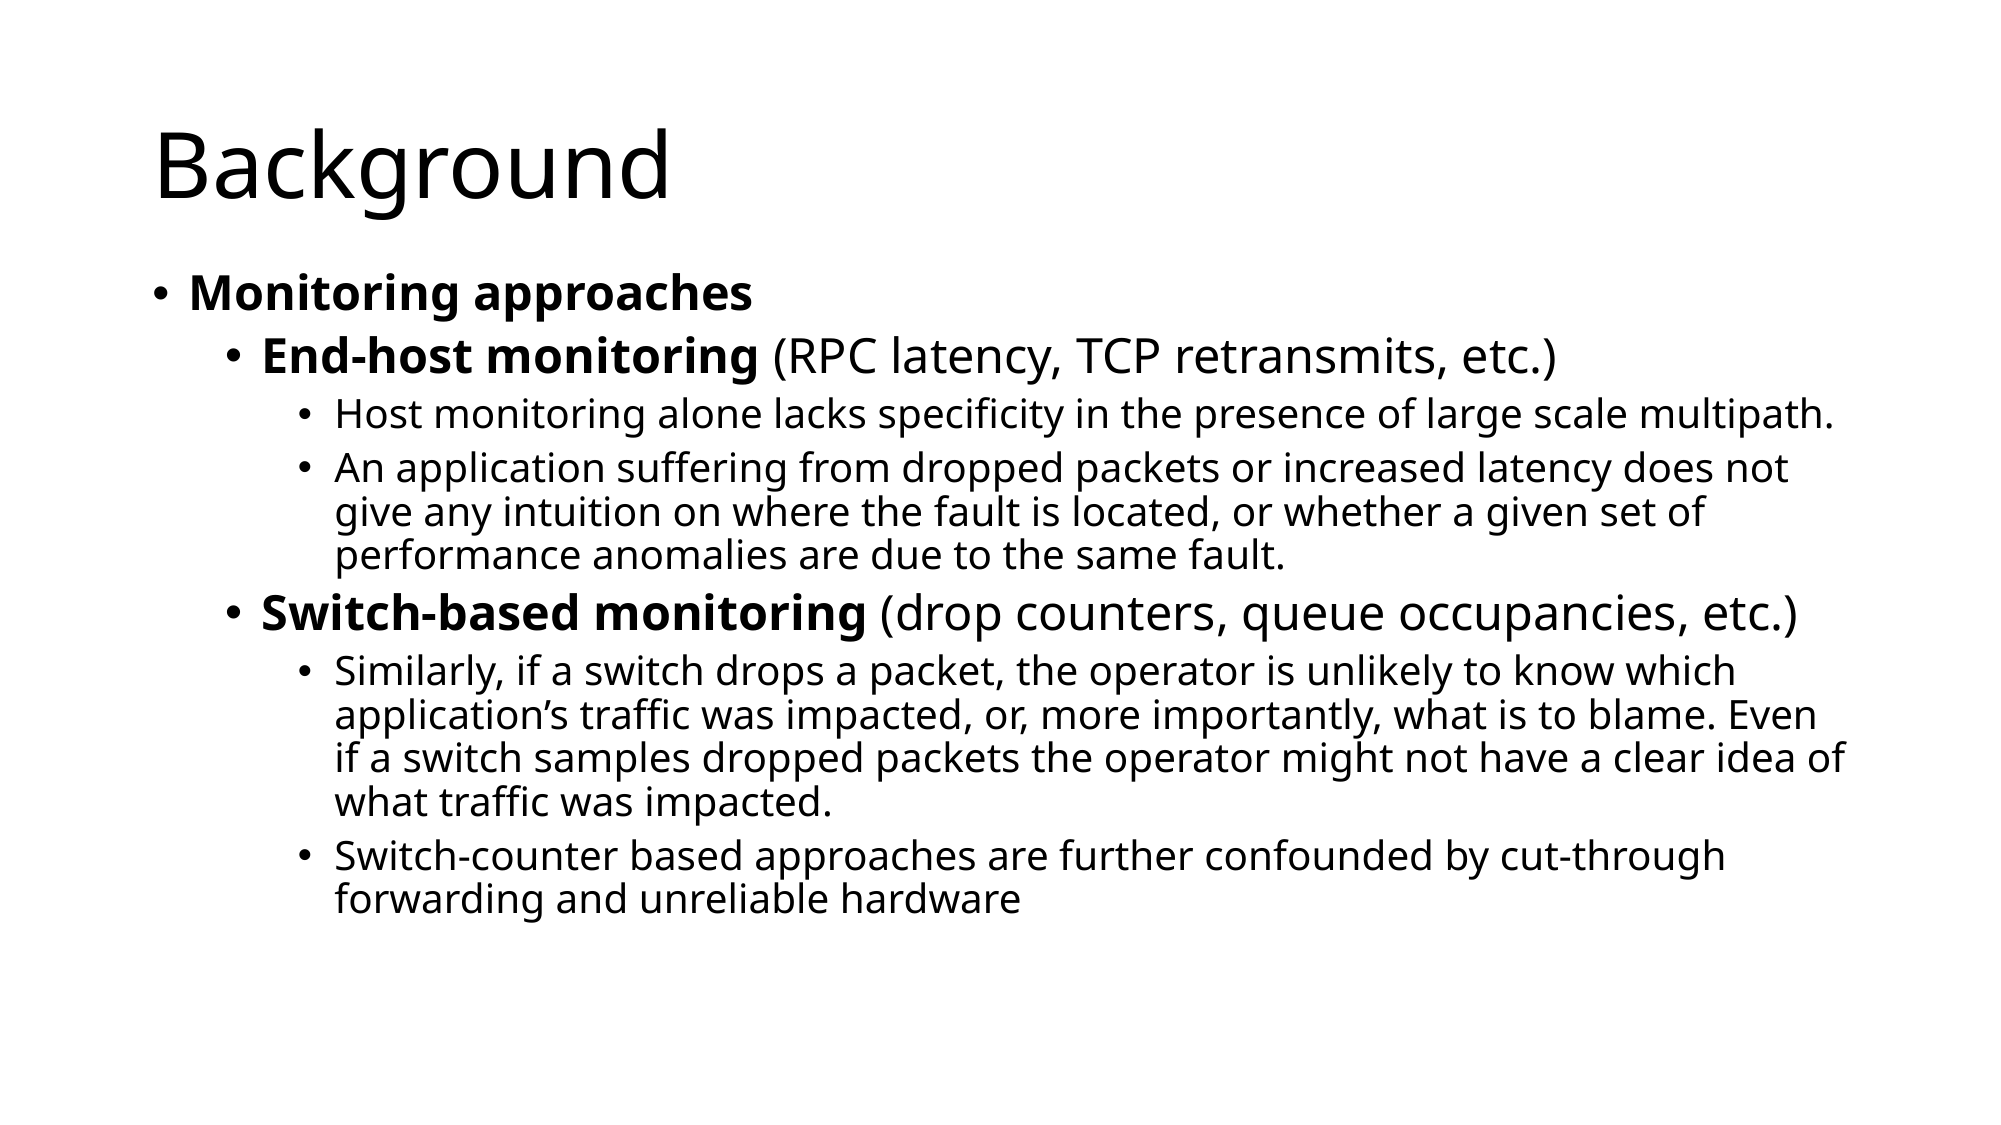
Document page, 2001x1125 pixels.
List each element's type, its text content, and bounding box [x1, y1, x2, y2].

title Background [137, 59, 1863, 261]
list Monitoring approaches End-host monitoring (RPC latency, TCP retransmits, etc.) Host monitoring alone lacks specificity in the presence of large scale multipath. An application suffering from dropped packets or increased latency does not give any intuition on where the fault is located, or whether a given set of performance anomalies are due to the same fault. Switch-based monitoring (drop counters, queue occupancies, etc.) Similarly, if a switch drops a packet, the operator is unlikely to know which application’s traffic was impacted, or, more importantly, what is to blame. Even if a switch samples dropped packets the operator might not have a clear idea of what traffic was impacted. Switch-counter based approaches are further confounded by cut-through forwarding and unreliable hardware [137, 261, 1863, 1020]
